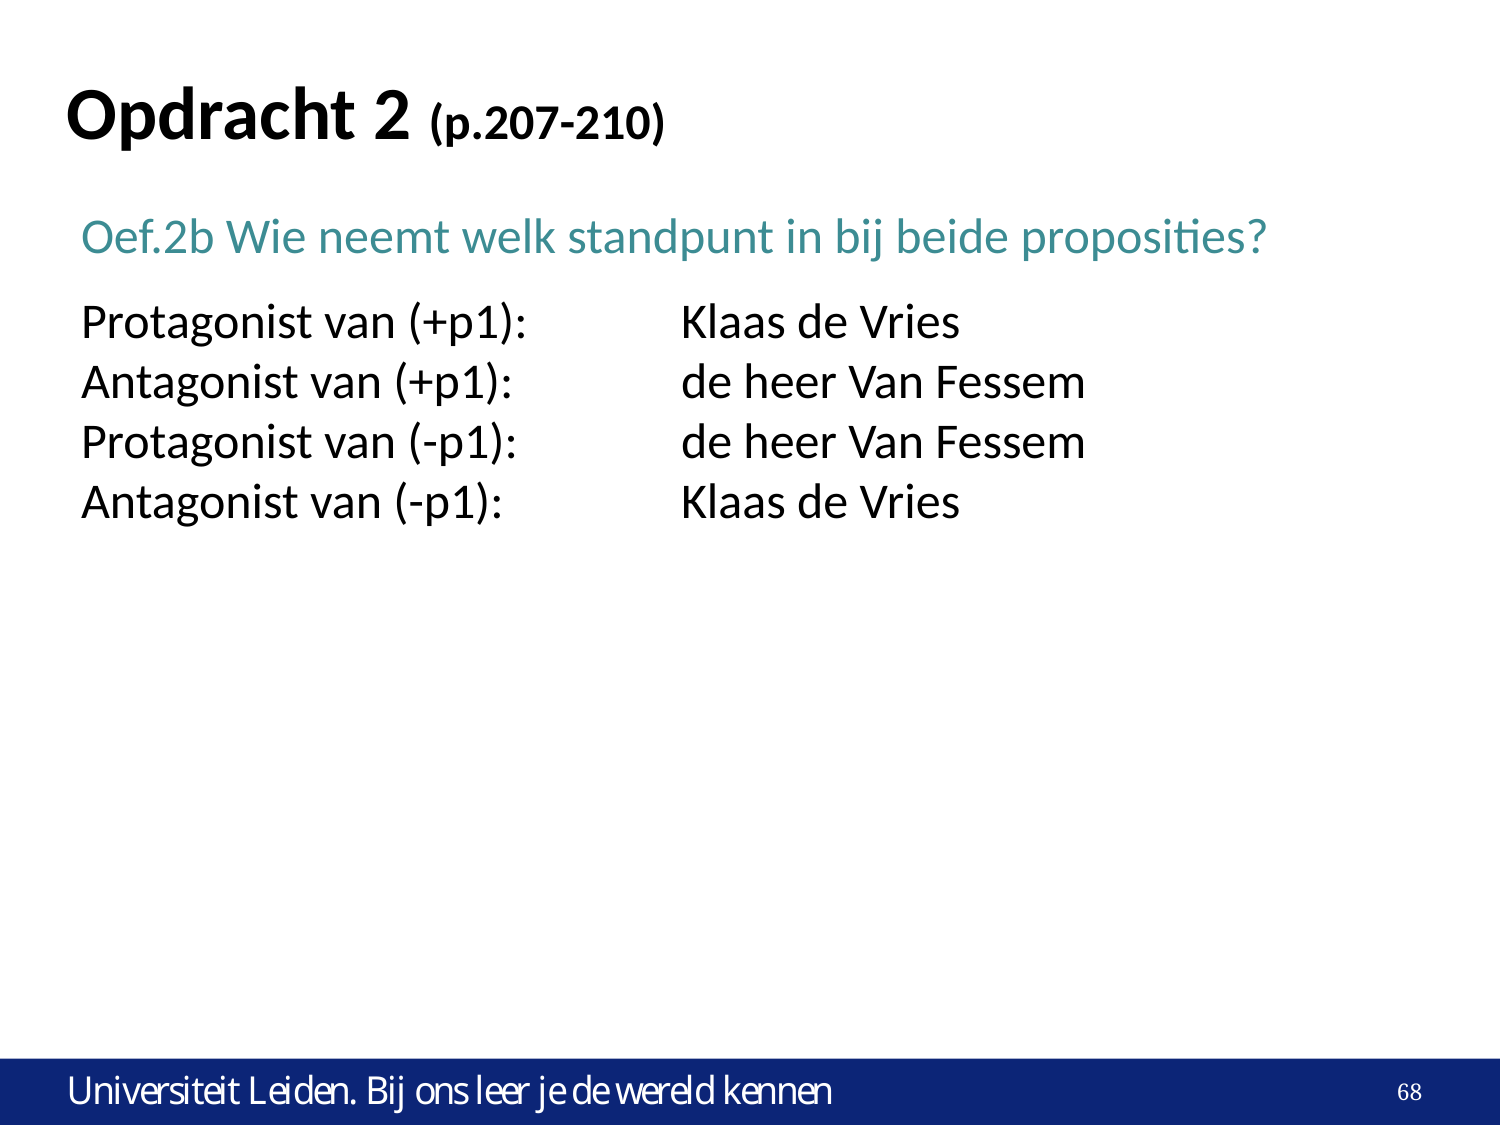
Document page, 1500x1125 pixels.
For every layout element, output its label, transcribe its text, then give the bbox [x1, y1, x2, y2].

text_box Oef.2b Wie neemt welk standpunt in bij beide proposities? Protagonist van (+p1): Klaas de Vries Antagonist van (+p1): de heer Van Fessem Protagonist van (-p1): de heer Van Fessem Antagonist van (-p1): Klaas de Vries [66, 196, 1465, 656]
title Opdracht 2 (p.207-210) [66, 66, 1500, 153]
